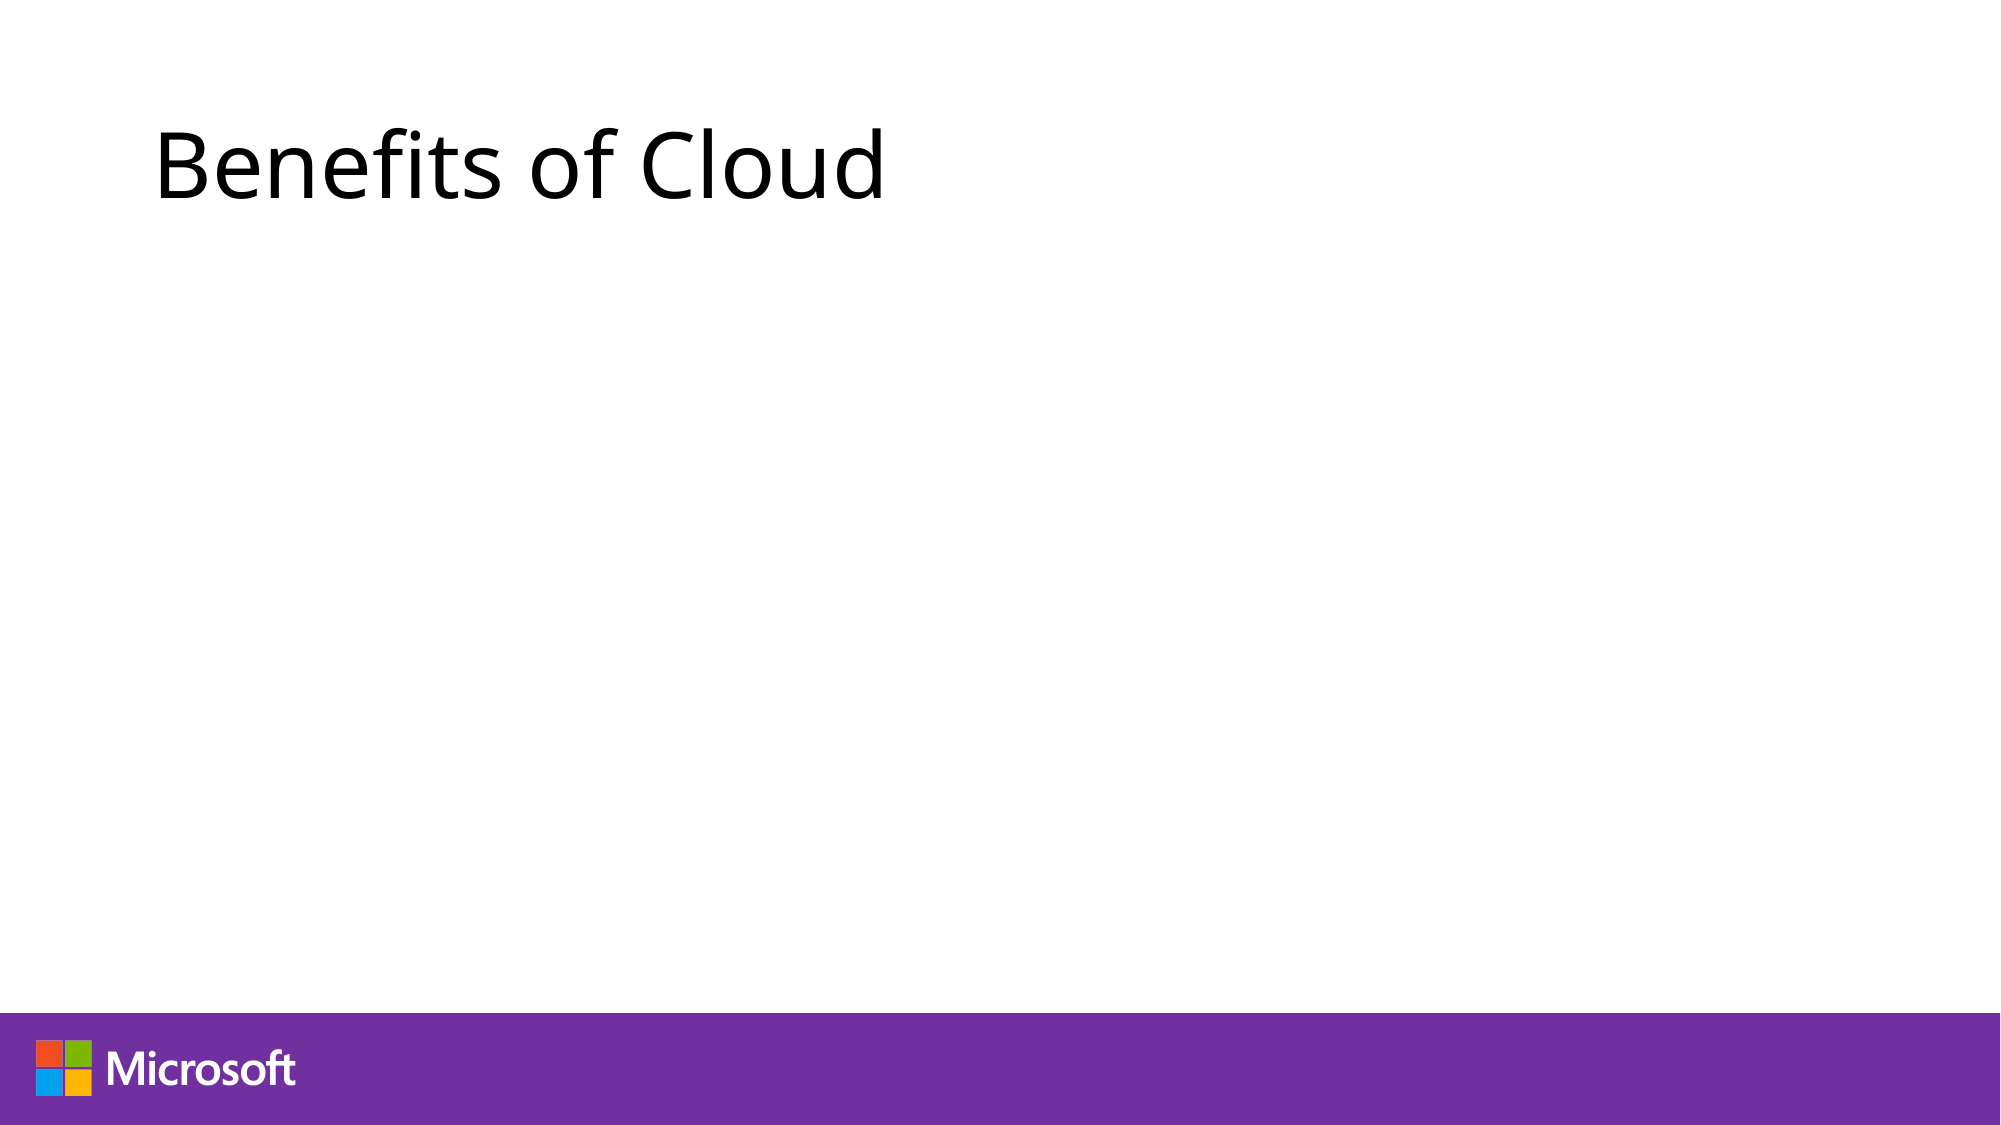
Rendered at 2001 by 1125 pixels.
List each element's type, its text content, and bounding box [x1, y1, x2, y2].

picture [0, 1007, 331, 1125]
title Benefits of Cloud [137, 59, 1863, 278]
